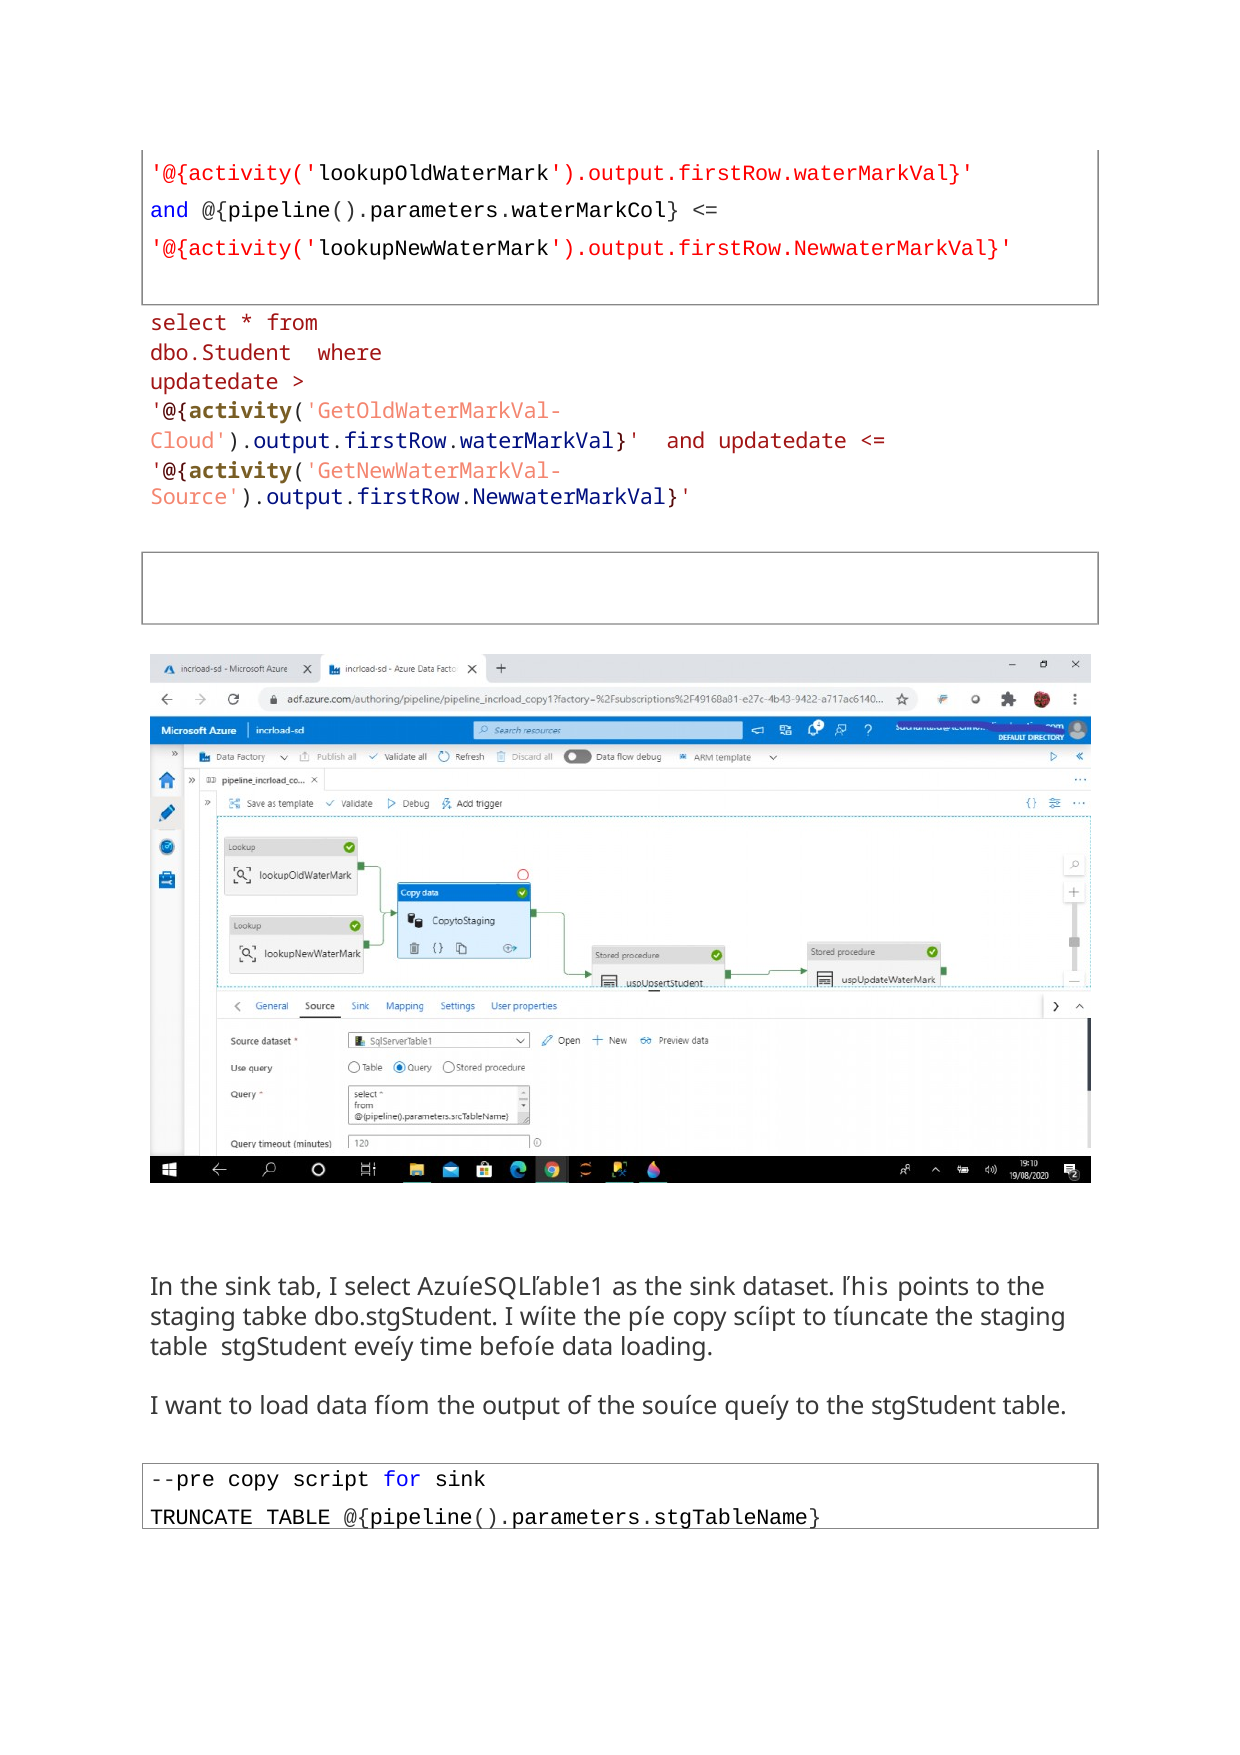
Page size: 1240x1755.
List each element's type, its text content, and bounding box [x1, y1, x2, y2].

picture [149, 653, 1091, 1184]
text_box --pre copy script for sink TRUNCATE TABLE @{pipeline().parameters.stgTableName} [142, 1463, 1099, 1529]
text_box '@{activity('lookupOldWaterMark').output.firstRow.waterMarkVal}' and @{pipeline().parameters.waterMarkCol} <= '@{activity('lookupNewWaterMark').output.firstRow.NewwaterMarkVal}' select * from dbo.Student where updatedate > '@{activity('GetOldWaterMarkVal-Cloud').output.firstRow.waterMarkVal}' and updatedate <= '@{activity('GetNewWaterMarkVal-Source').output.firstRow.NewwaterMarkVal}' [147, 145, 1042, 509]
text_box In the sink tab, I select AzuíeSQLľable1 as the sink dataset. ľhis points to the staging tabke dbo.stgStudent. I wíite the píe copy scíipt to tíuncate the staging table stgStudent eveíy time befoíe data loading. I want to load data fíom the output of the souíce queíy to the stgStudent table. [147, 1268, 1091, 1420]
